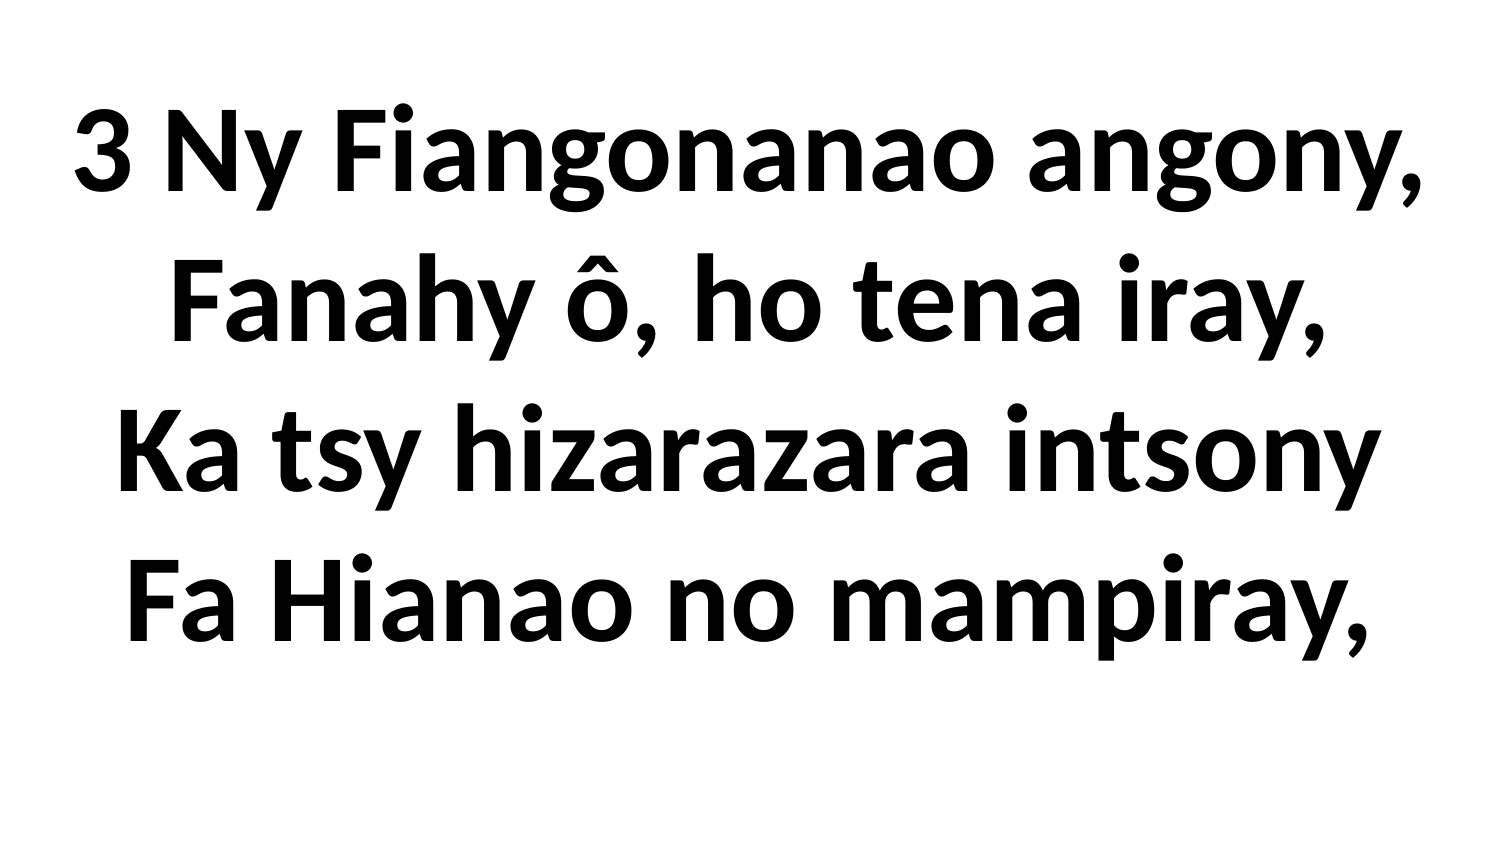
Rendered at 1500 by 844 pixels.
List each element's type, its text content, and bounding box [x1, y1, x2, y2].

title 3 Ny Fiangonanao angony, Fanahy ô, ho tena iray, Ka tsy hizarazara intsony Fa Hianao no mampiray, [0, 276, 1500, 458]
